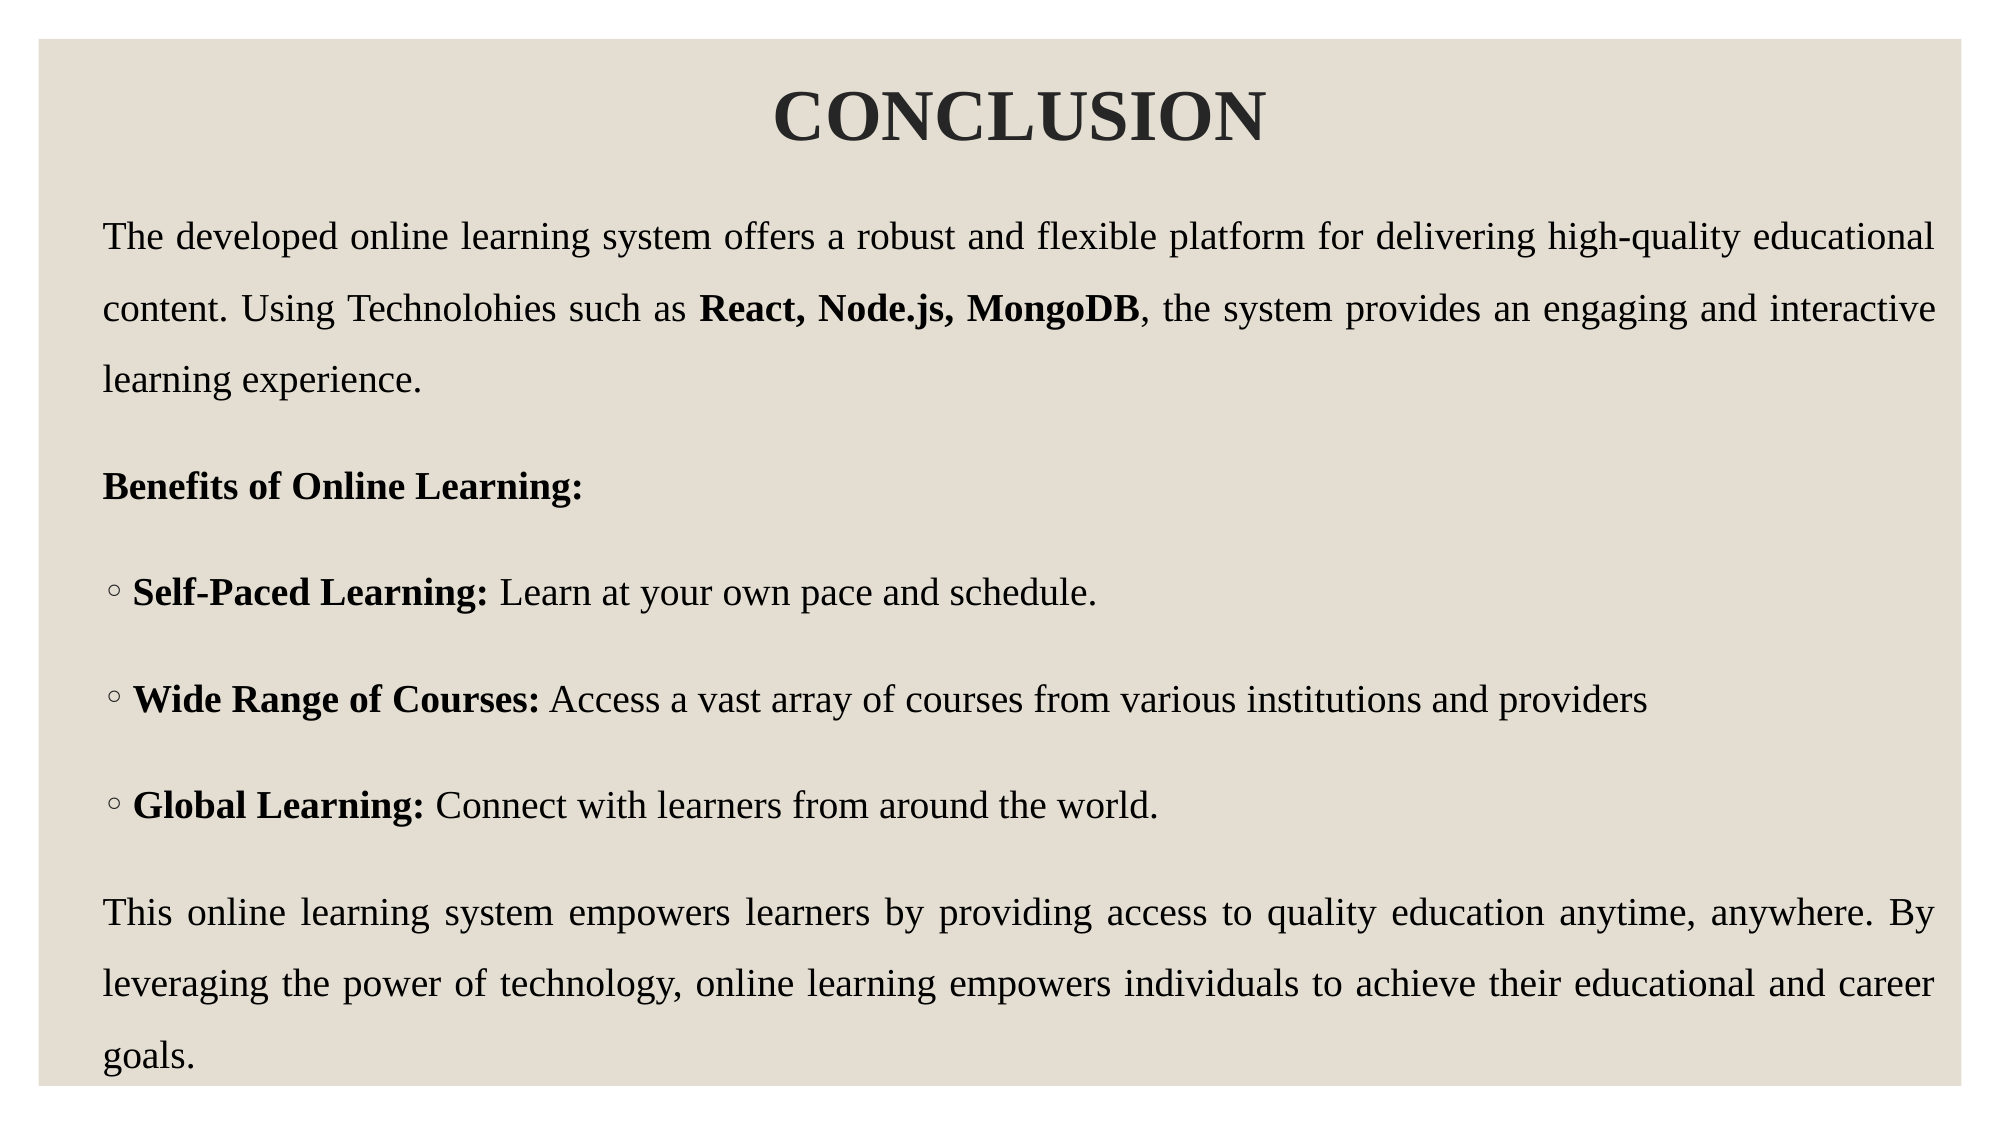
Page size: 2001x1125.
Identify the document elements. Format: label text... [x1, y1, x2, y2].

title CONCLUSION [103, 65, 1937, 157]
list The developed online learning system offers a robust and flexible platform for delivering high-quality educational content. Using Technolohies such as React, Node.js, MongoDB, the system provides an engaging and interactive learning experience. Benefits of Online Learning: Self-Paced Learning: Learn at your own pace and schedule. Wide Range of Courses: Access a vast array of courses from various institutions and providers Global Learning: Connect with learners from around the world. This online learning system empowers learners by providing access to quality education anytime, anywhere. By leveraging the power of technology, online learning empowers individuals to achieve their educational and career goals. [87, 179, 1953, 948]
